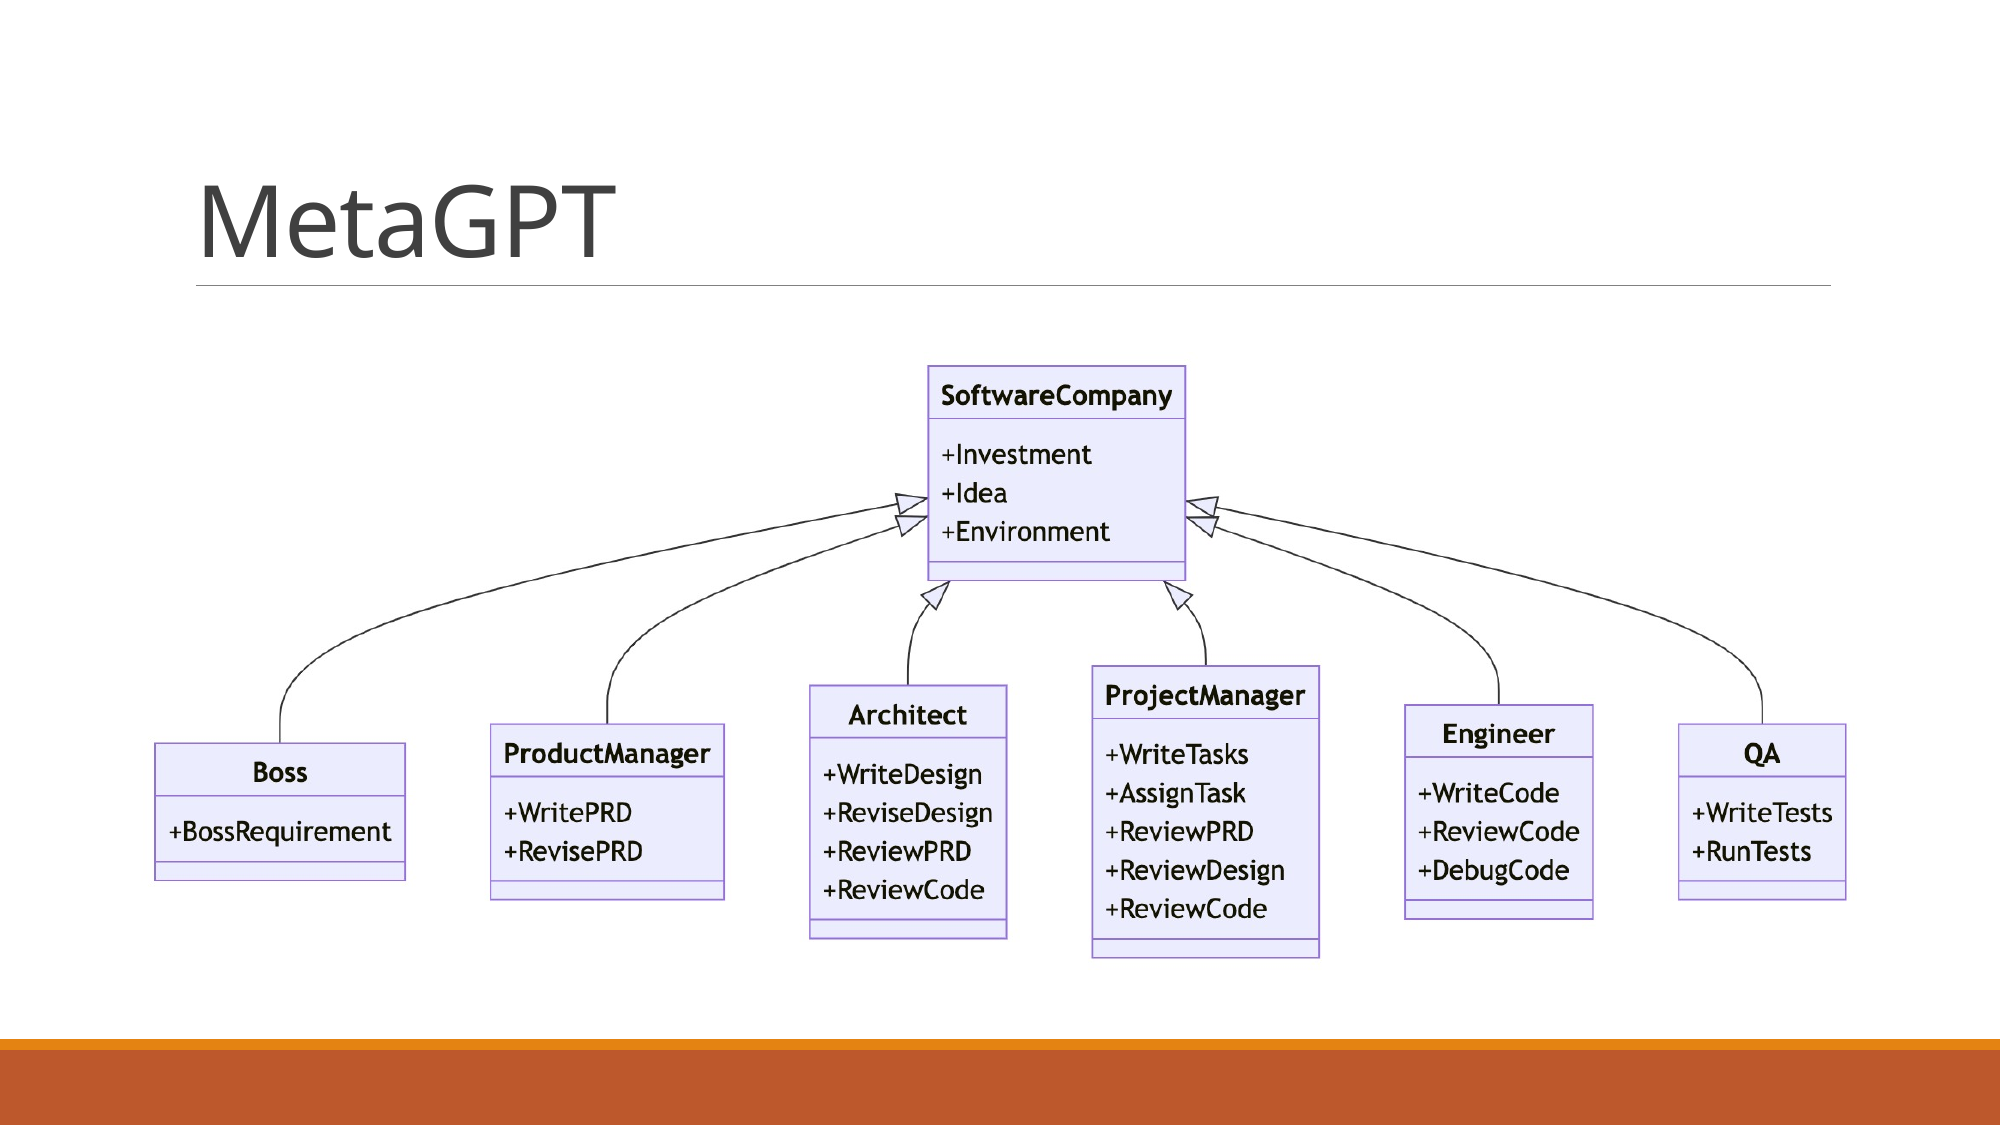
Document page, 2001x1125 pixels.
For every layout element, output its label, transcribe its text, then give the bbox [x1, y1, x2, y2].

picture [140, 351, 1860, 972]
title MetaGPT [180, 47, 1830, 285]
